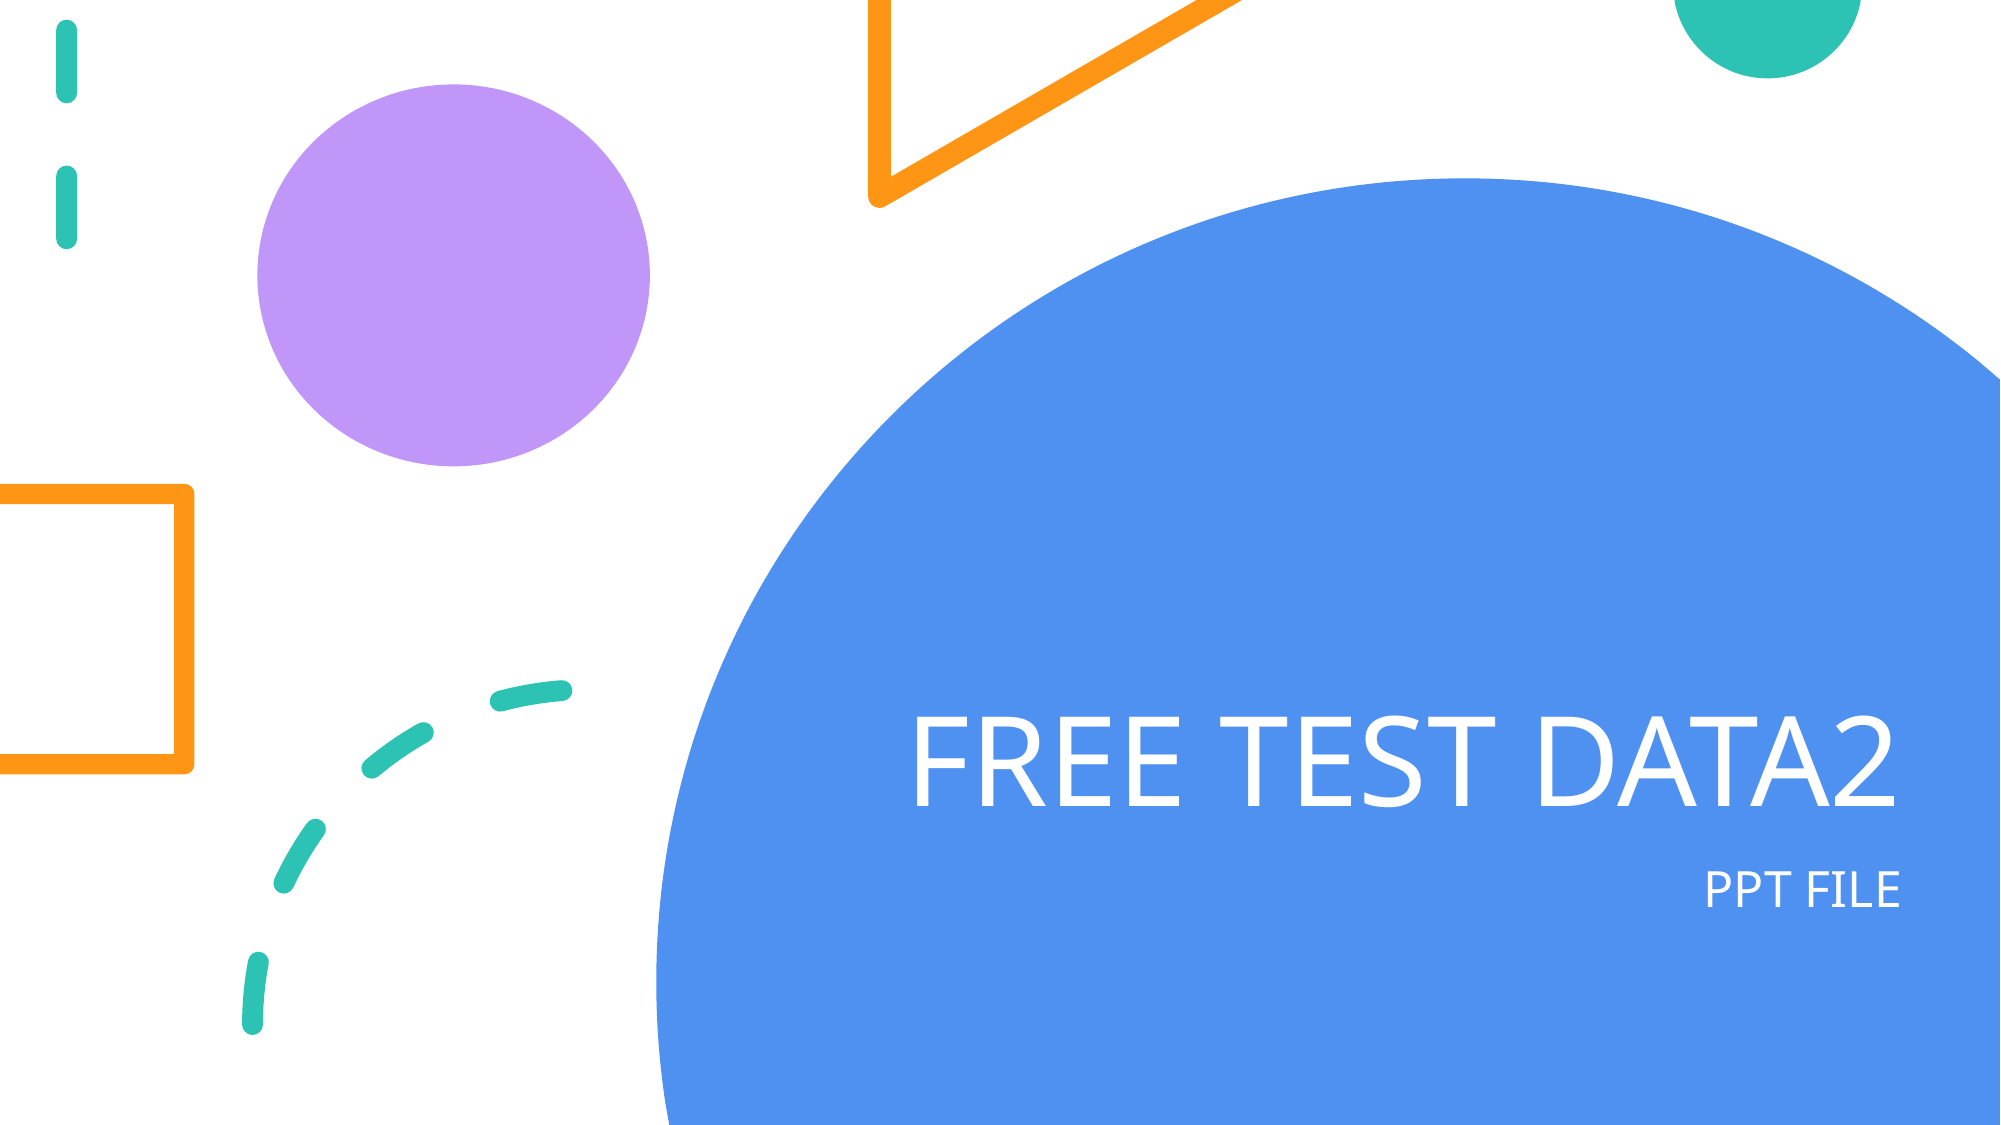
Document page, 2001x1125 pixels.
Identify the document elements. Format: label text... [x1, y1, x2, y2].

subtitle PPT FILE [835, 856, 1917, 1020]
title FREE TEST DATA2 [835, 450, 1917, 842]
